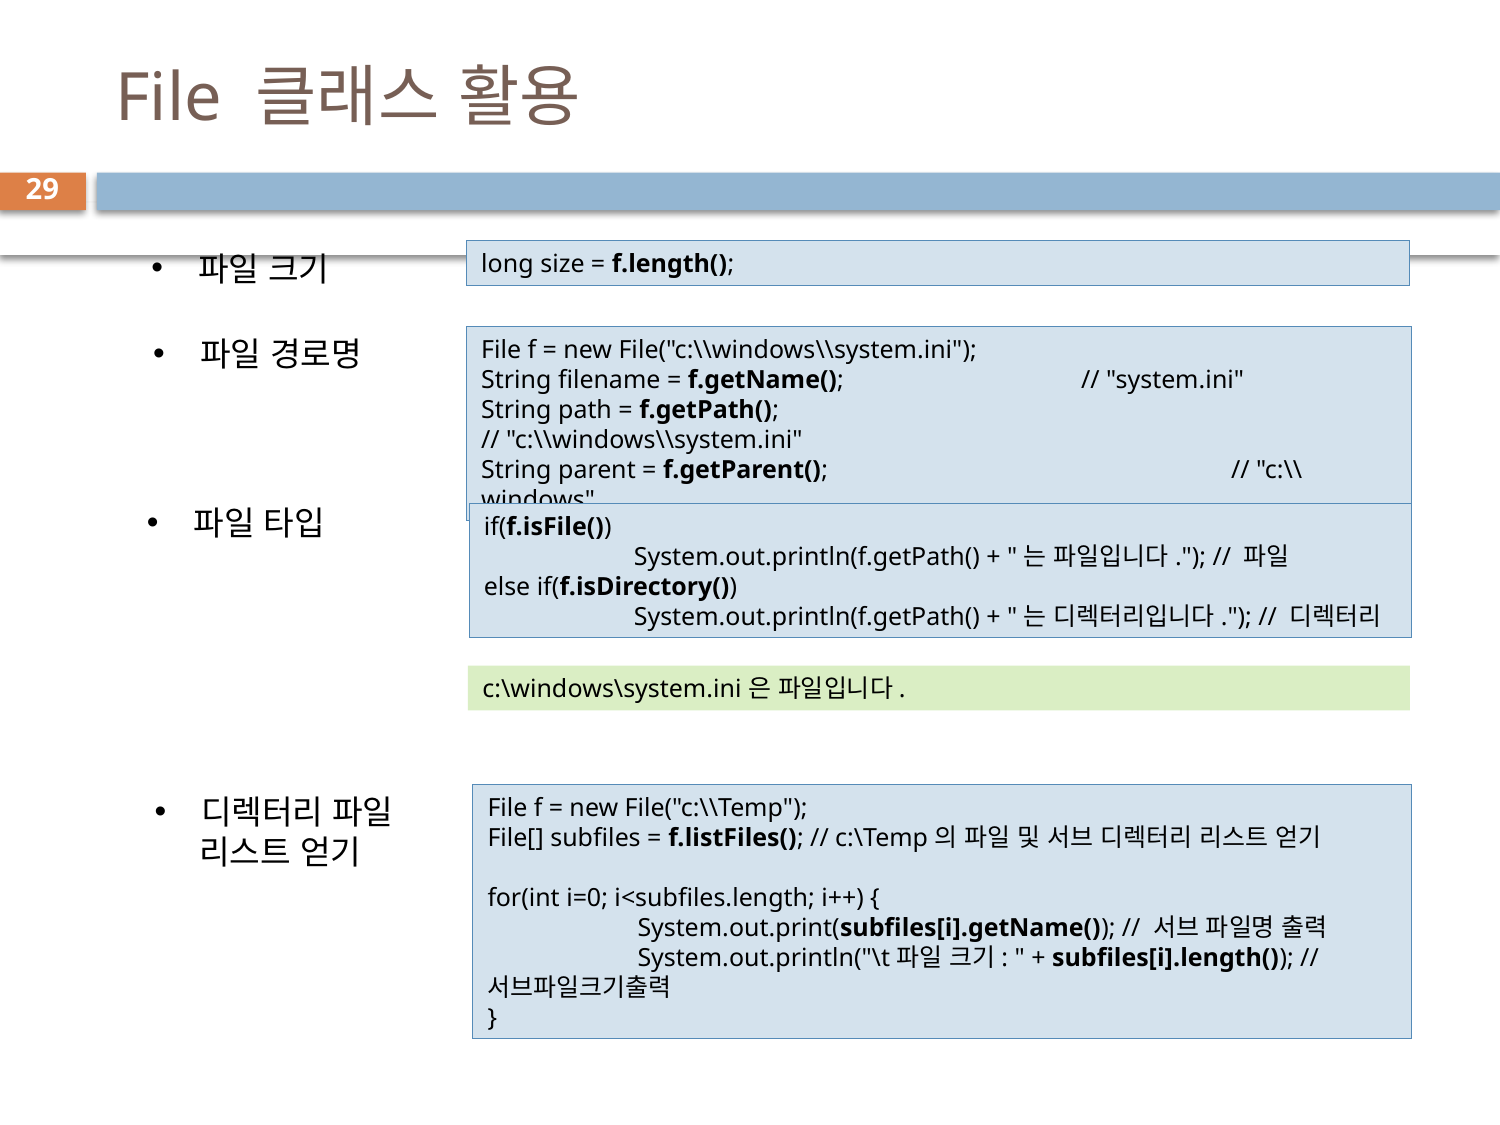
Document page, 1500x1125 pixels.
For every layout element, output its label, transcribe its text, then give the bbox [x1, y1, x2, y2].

text_box 파일 크기 [136, 240, 345, 295]
text_box File f = new File("c:\\Temp"); File[] subfiles = f.listFiles(); // c:\Temp의 파일 및 서브 디렉터리 리스트 얻기 for(int i=0; i<subfiles.length; i++) { System.out.print(subfiles[i].getName()); // 서브 파일명 출력 System.out.println("\t파일 크기: " + subfiles[i].length()); //서브파일크기출력 } [472, 784, 1412, 1039]
text_box long size = f.length(); [466, 240, 1410, 286]
text_box 파일 타입 [132, 495, 340, 550]
title File 클래스 활용 [100, 37, 1438, 149]
text_box 파일 경로명 [138, 325, 377, 381]
text_box 디렉터리 파일 리스트 얻기 [139, 784, 409, 879]
slide_number 29 [0, 170, 87, 211]
text_box if(f.isFile()) System.out.println(f.getPath() + "는 파일입니다."); // 파일 else if(f.isDirectory()) System.out.println(f.getPath() + "는 디렉터리입니다."); // 디렉터리 [469, 503, 1412, 638]
text_box File f = new File("c:\\windows\\system.ini"); String filename = f.getName(); // "system.ini" String path = f.getPath(); // "c:\\windows\\system.ini" String parent = f.getParent(); // "c:\\windows" [466, 326, 1412, 521]
text_box c:\windows\system.ini은 파일입니다. [467, 665, 1410, 711]
